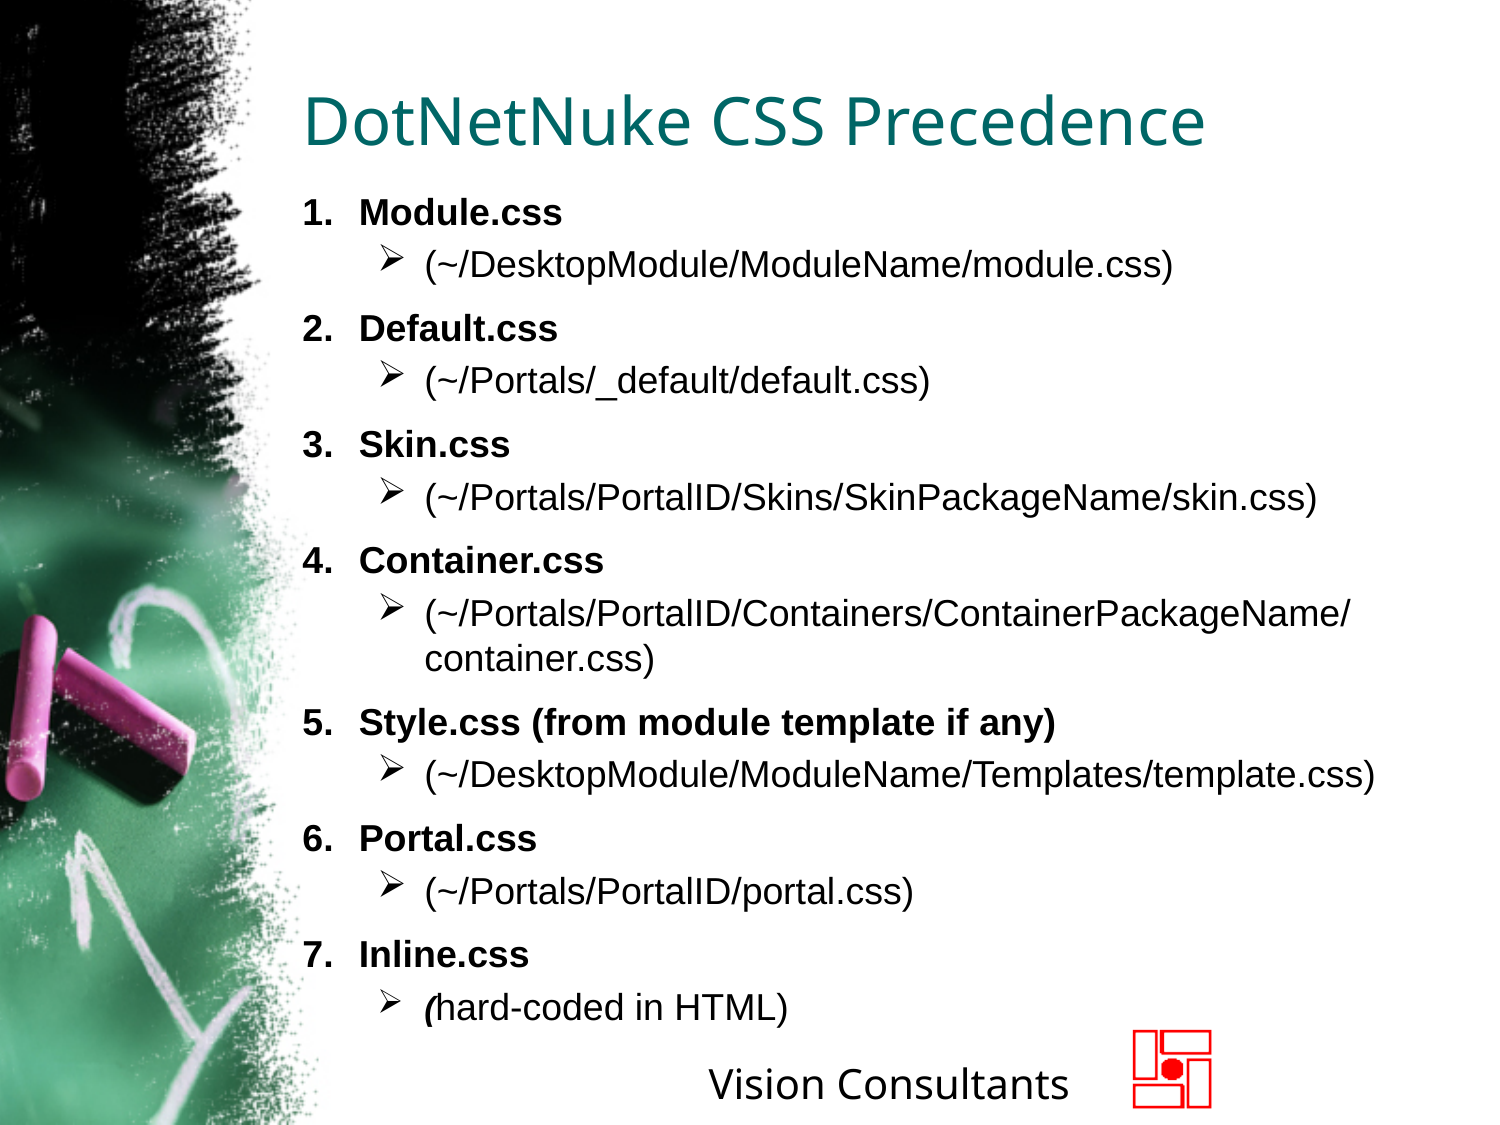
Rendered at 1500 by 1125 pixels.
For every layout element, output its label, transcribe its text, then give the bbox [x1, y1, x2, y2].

title DotNetNuke CSS Precedence [287, 50, 1438, 180]
footer Vision Consultants [560, 1050, 1240, 1125]
picture [0, 0, 1500, 1125]
list Module.css (~/DesktopModule/ModuleName/module.css) Default.css (~/Portals/_default/default.css) Skin.css (~/Portals/PortalID/Skins/SkinPackageName/skin.css) Container.css (~/Portals/PortalID/Containers/ContainerPackageName/container.css) Style.css (from module template if any) (~/DesktopModule/ModuleName/Templates/template.css) Portal.css (~/Portals/PortalID/portal.css) Inline.css (hard-coded in HTML) [287, 180, 1438, 1050]
